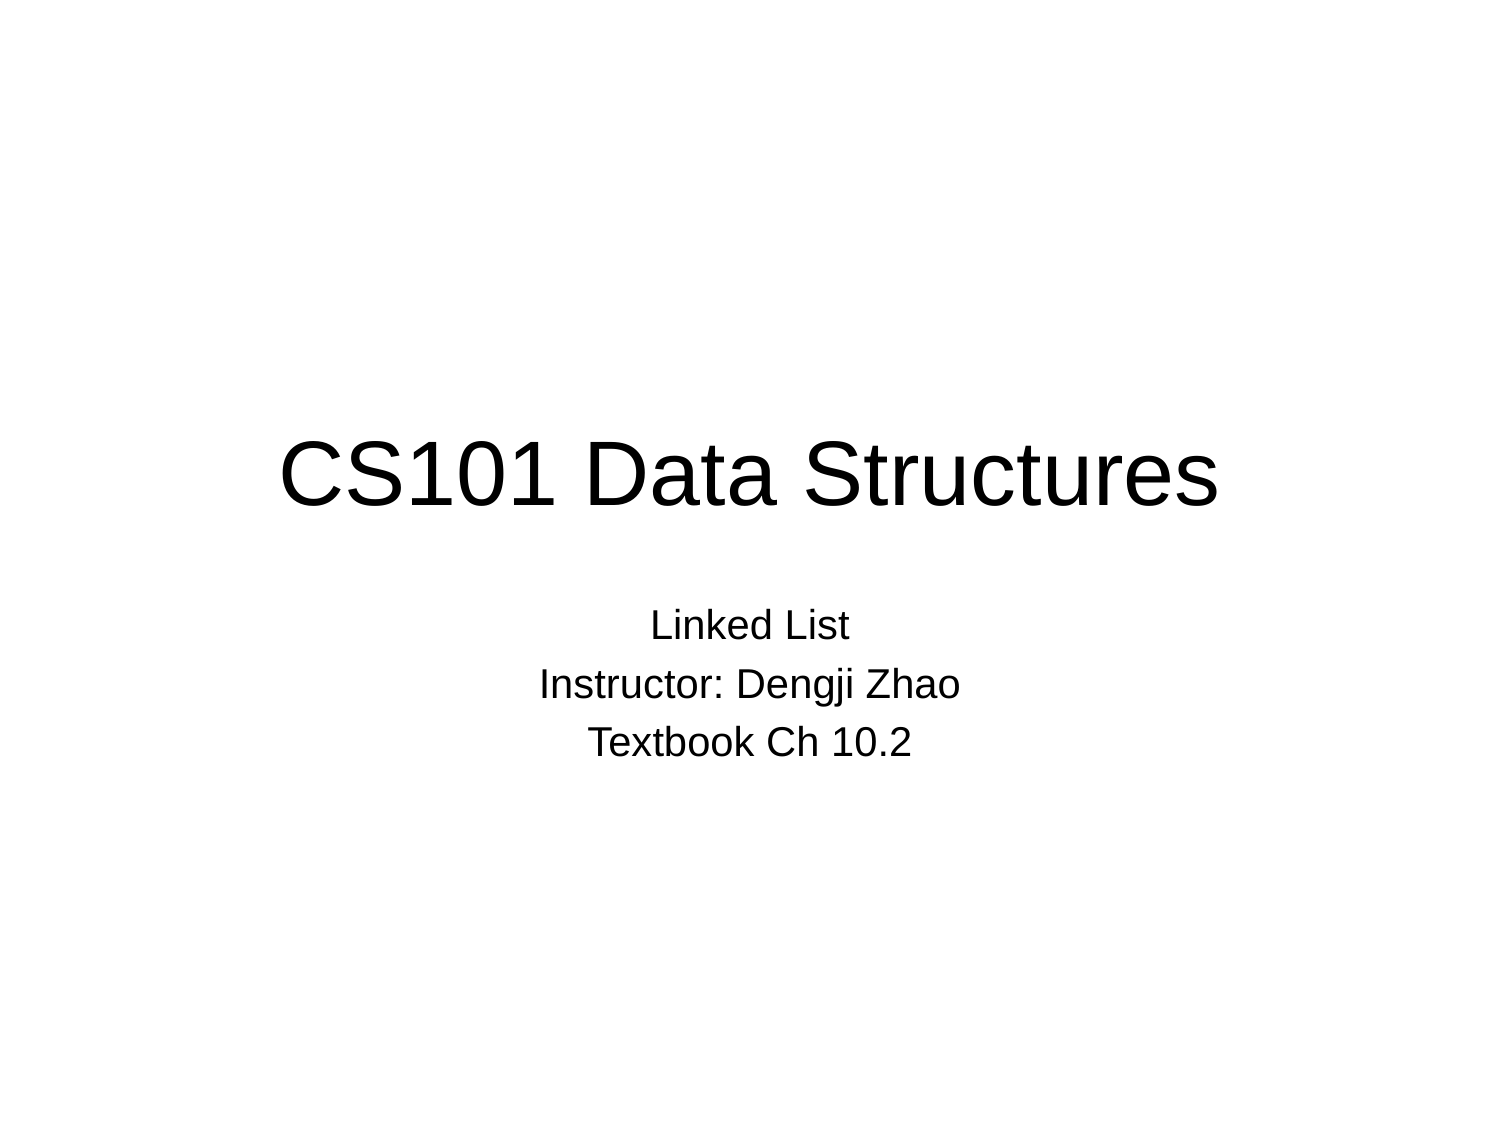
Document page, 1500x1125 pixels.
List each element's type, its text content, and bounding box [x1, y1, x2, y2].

title CS101 Data Structures [112, 374, 1388, 563]
text_box Linked List Instructor: Dengji Zhao Textbook Ch 10.2 [187, 590, 1313, 863]
